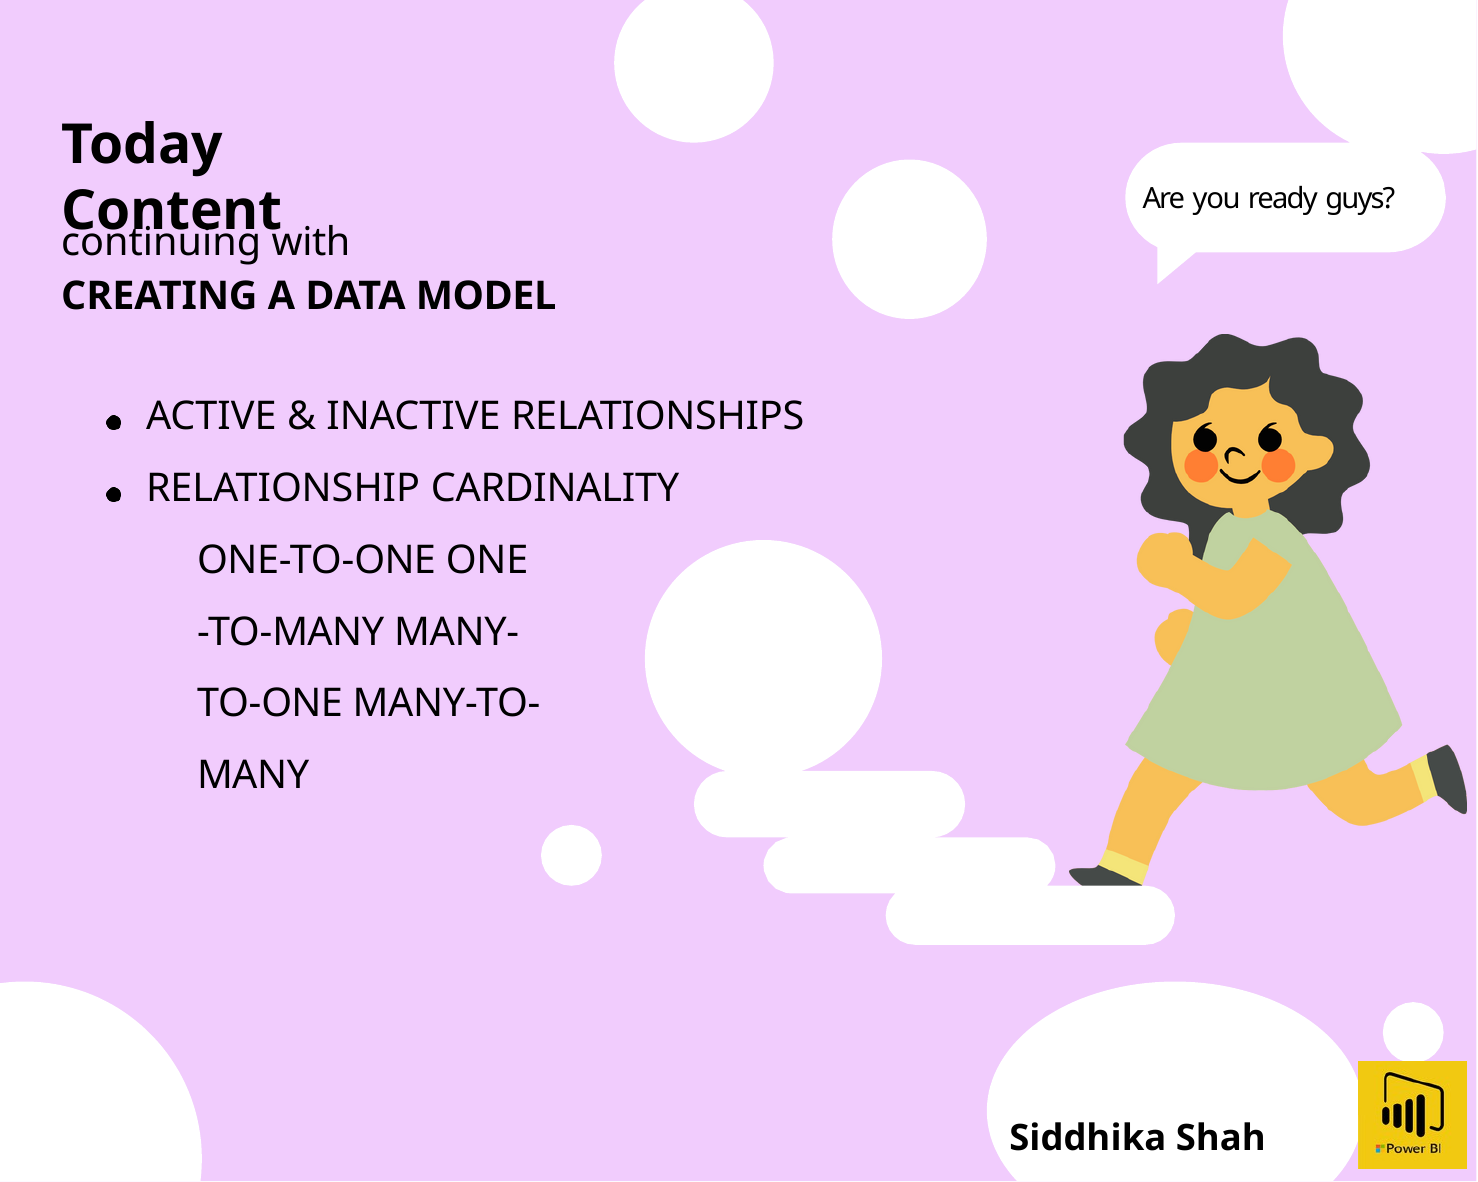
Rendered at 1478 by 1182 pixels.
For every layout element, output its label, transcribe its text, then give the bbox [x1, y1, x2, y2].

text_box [693, 333, 1467, 946]
title Today Content [59, 105, 458, 206]
text_box [1125, 0, 1477, 285]
list continuing with CREATING A DATA MODEL ACTIVE & INACTIVE RELATIONSHIPS RELATIONSHIP CARDINALITY ONE-TO-ONE ONE -TO-MANY MANY-TO-ONE MANY-TO-MANY [59, 206, 906, 886]
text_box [986, 981, 1467, 1182]
picture [106, 415, 122, 431]
picture [106, 487, 122, 502]
text_box [0, 981, 202, 1182]
text_box [839, 159, 987, 319]
text_box Are you ready guys? [1140, 177, 1431, 215]
text_box [614, 0, 774, 143]
